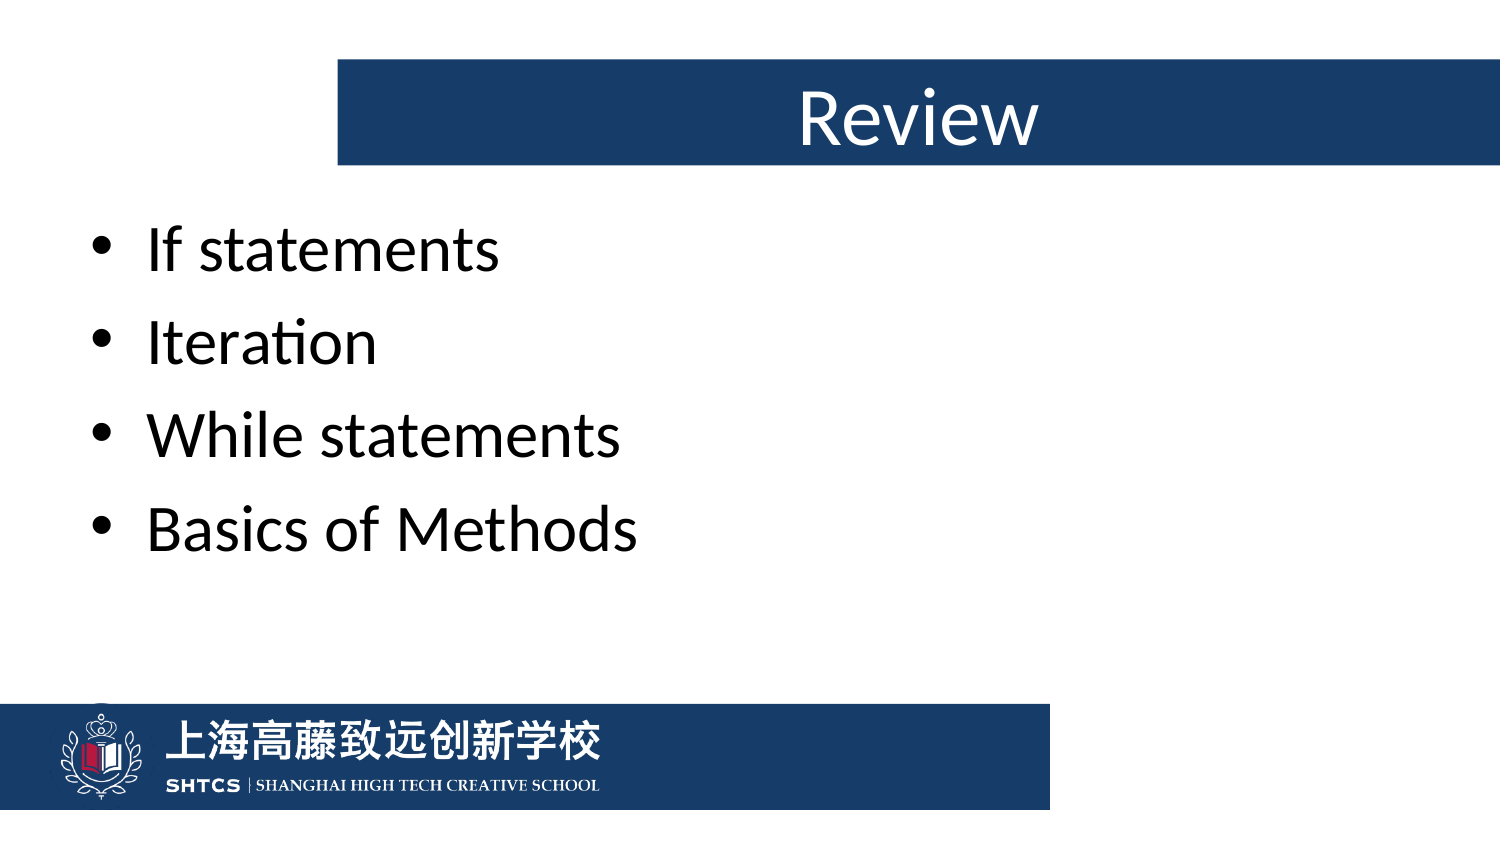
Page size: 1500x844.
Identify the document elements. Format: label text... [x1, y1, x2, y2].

list If statements Iteration While statements Basics of Methods [75, 196, 1425, 754]
picture [48, 703, 600, 810]
title Review [337, 59, 1500, 166]
